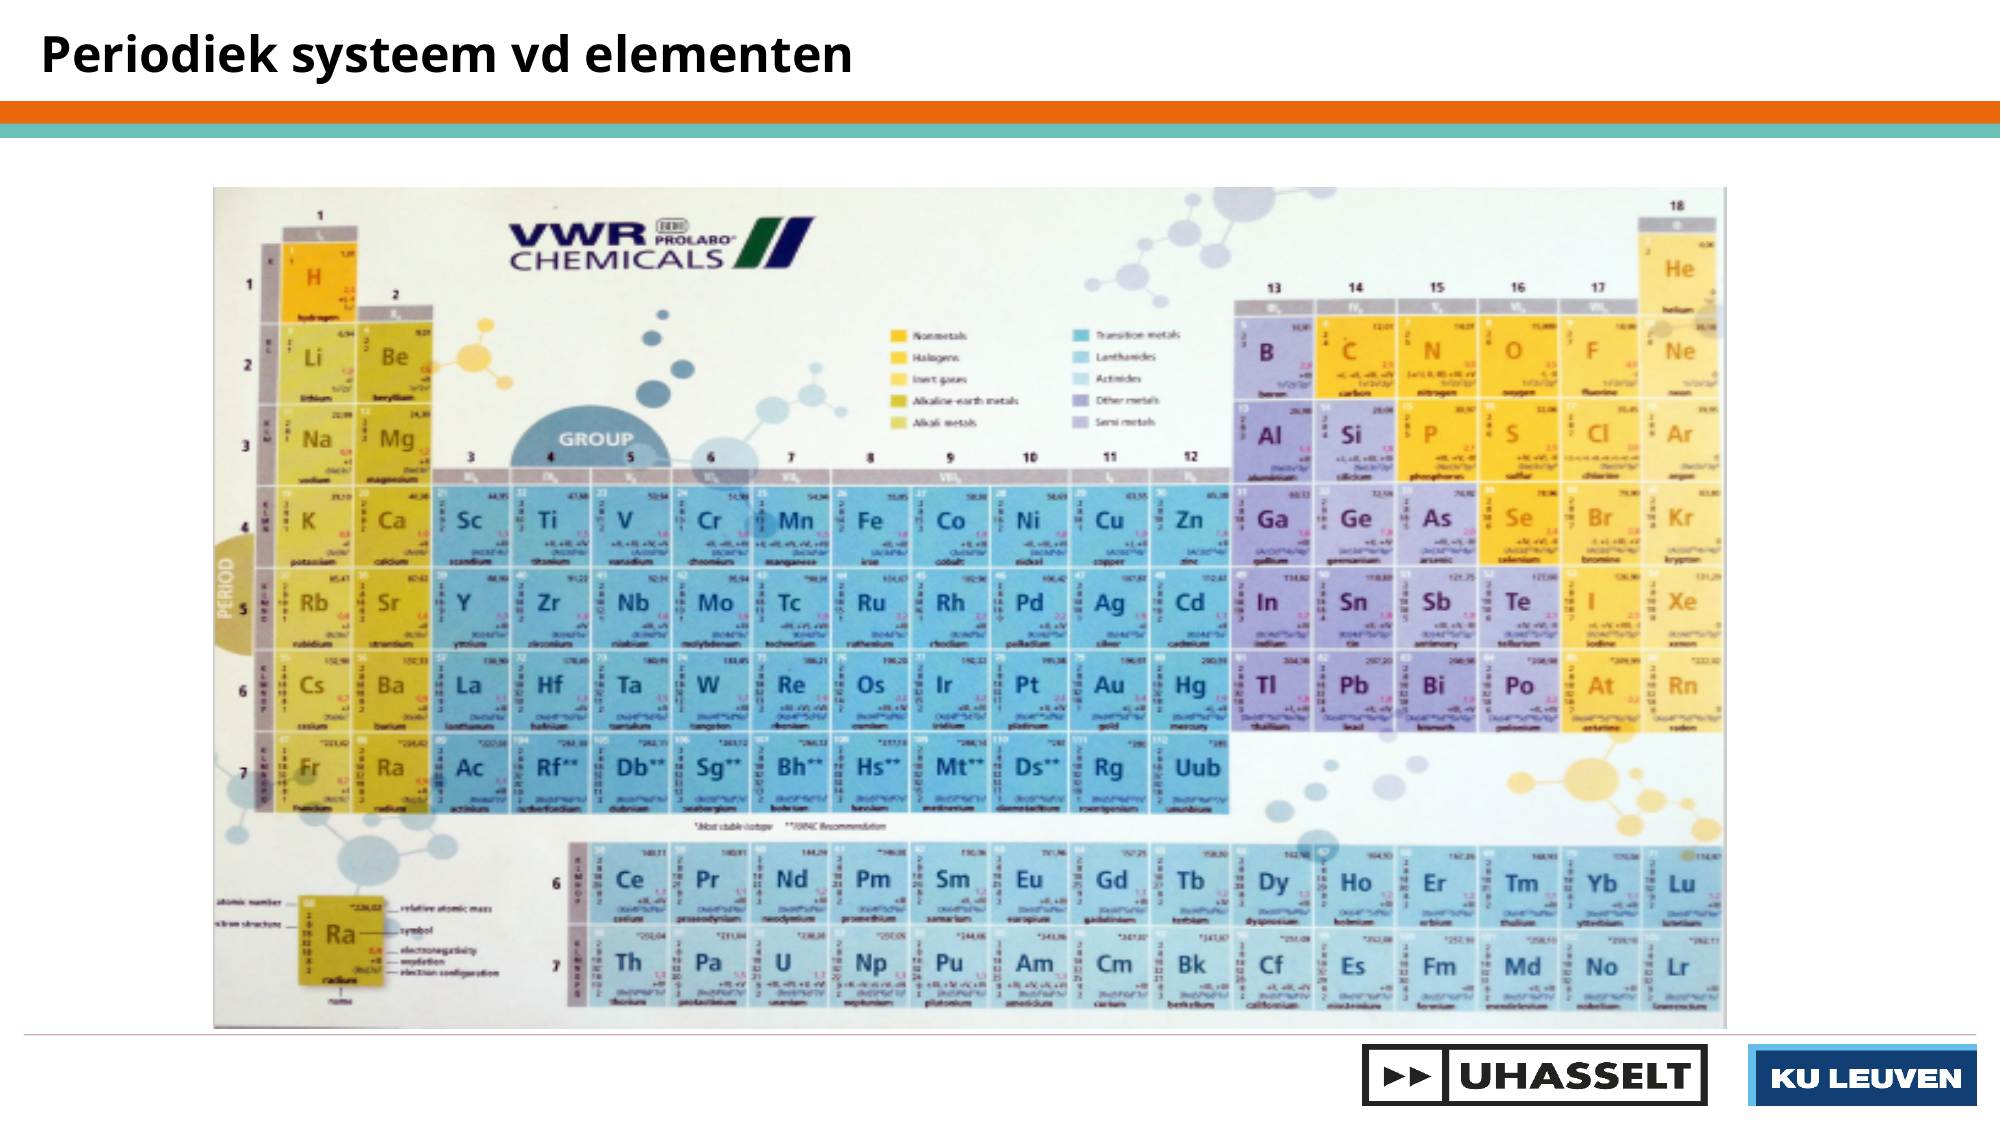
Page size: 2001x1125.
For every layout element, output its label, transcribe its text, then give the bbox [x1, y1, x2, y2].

title Periodiek systeem vd elementen [25, 7, 1993, 98]
picture [1362, 1044, 1977, 1106]
picture [212, 187, 1727, 1030]
